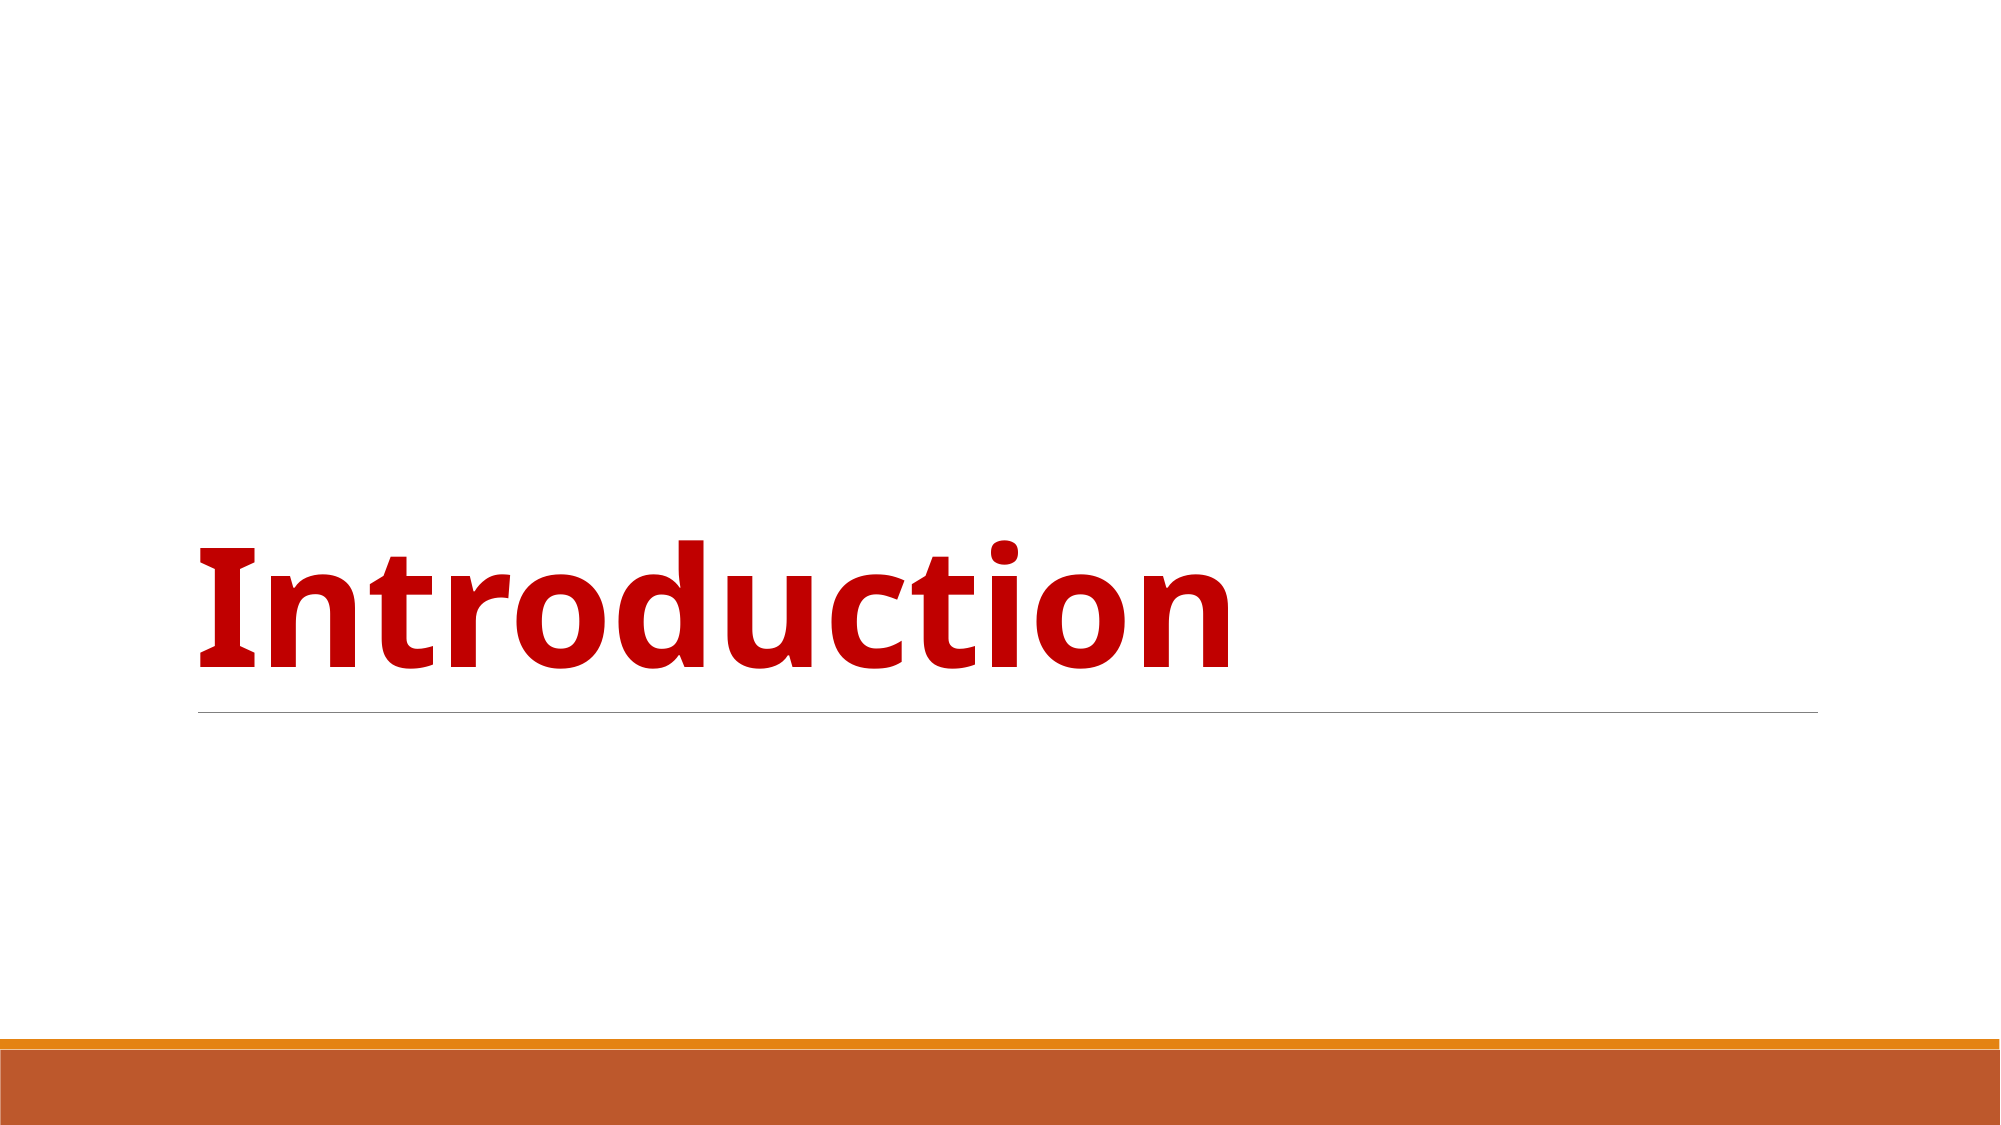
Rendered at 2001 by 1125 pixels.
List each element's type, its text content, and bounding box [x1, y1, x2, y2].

title Introduction [180, 124, 1830, 710]
